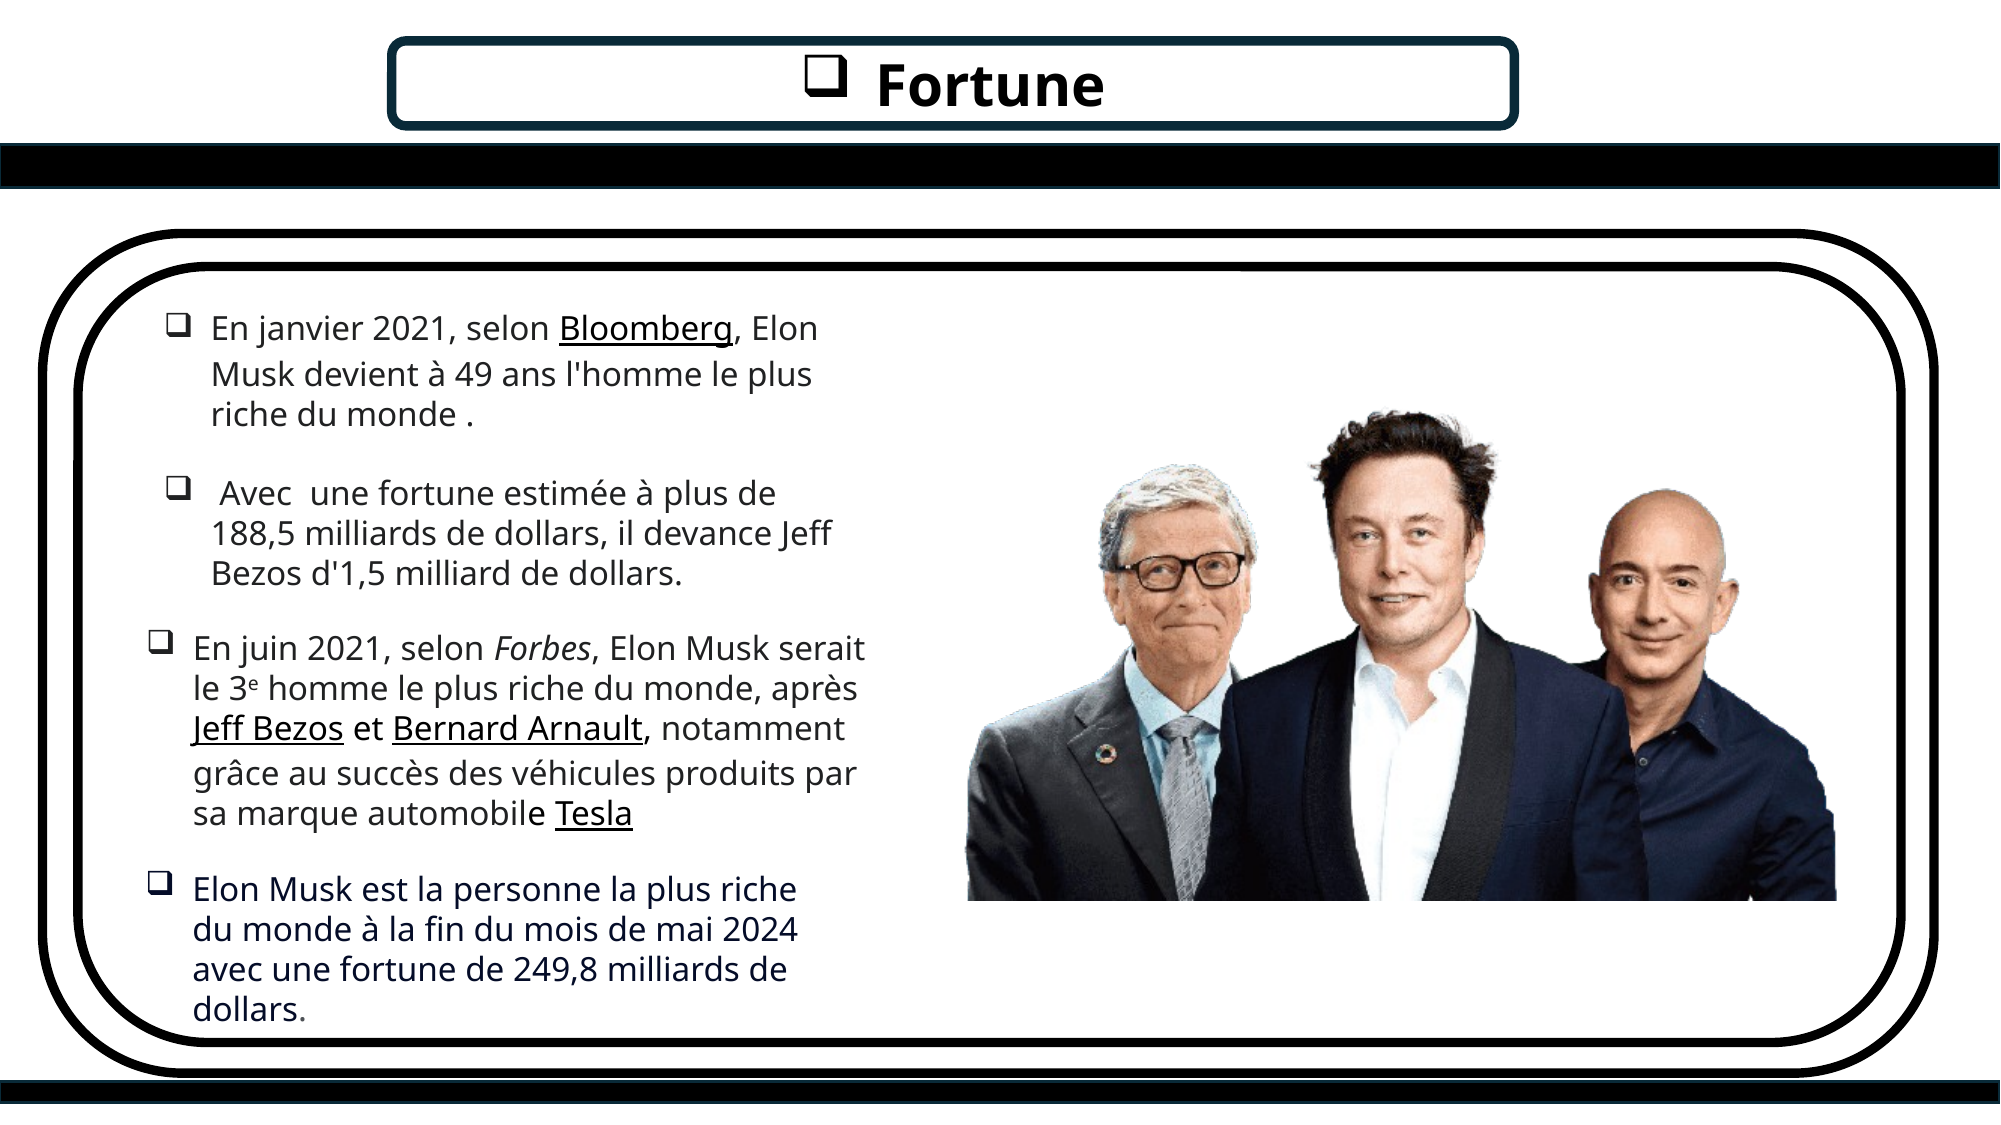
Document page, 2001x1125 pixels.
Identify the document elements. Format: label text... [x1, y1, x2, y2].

text_box En juin 2021, selon Forbes, Elon Musk serait le 3e homme le plus riche du monde, après Jeff Bezos et Bernard Arnault, notamment grâce au succès des véhicules produits par sa marque automobile Tesla [131, 619, 895, 845]
text_box Fortune [390, 39, 1516, 128]
picture [895, 337, 1897, 902]
text_box [0, 1080, 2000, 1104]
text_box [40, 231, 1936, 1075]
text_box Elon Musk est la personne la plus riche du monde à la fin du mois de mai 2024 avec une fortune de 249,8 milliards de dollars. [130, 860, 857, 1036]
text_box En janvier 2021, selon Bloomberg, Elon Musk devient à 49 ans l'homme le plus riche du monde . Avec une fortune estimée à plus de 188,5 milliards de dollars, il devance Jeff Bezos d'1,5 milliard de dollars. [148, 299, 849, 600]
text_box [0, 143, 2000, 189]
text_box [76, 264, 1903, 1045]
